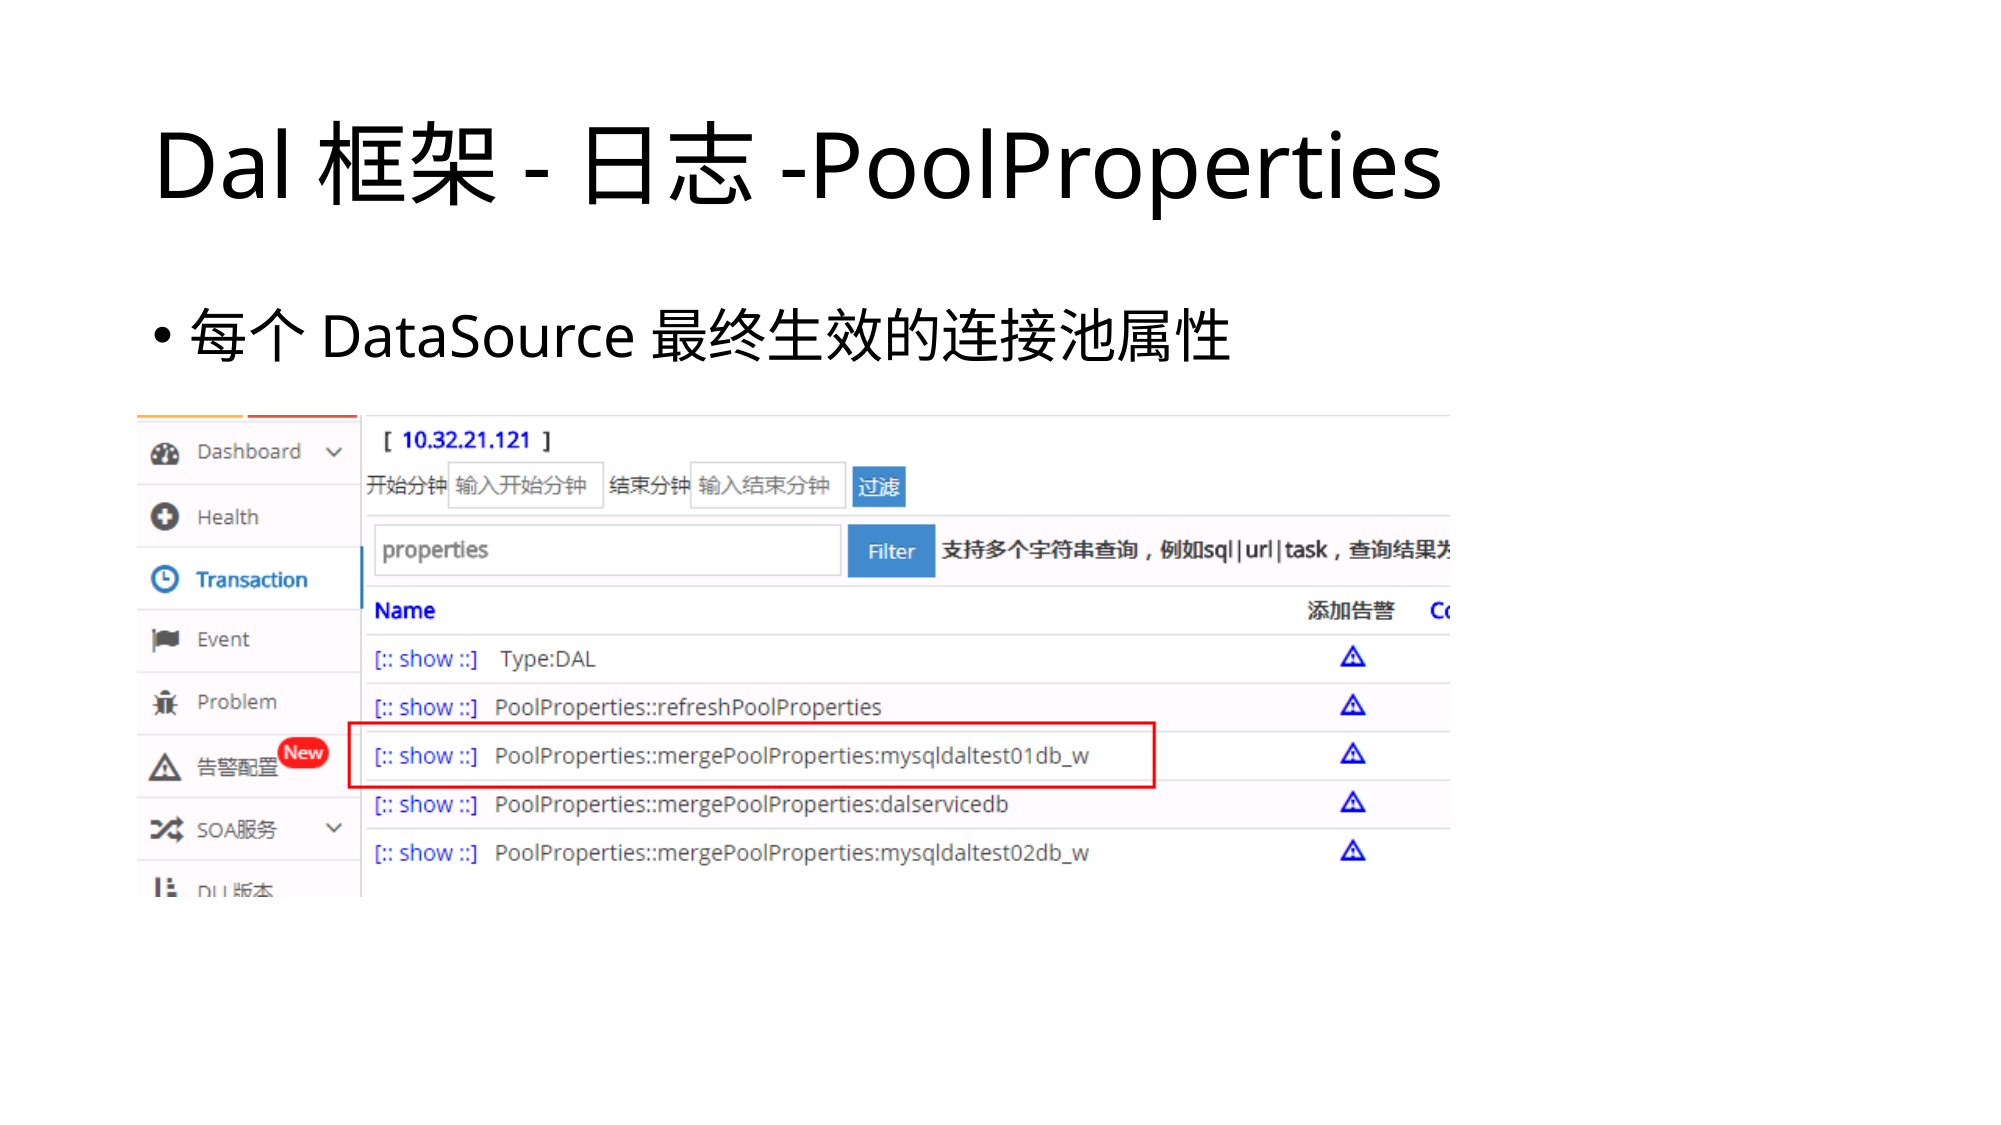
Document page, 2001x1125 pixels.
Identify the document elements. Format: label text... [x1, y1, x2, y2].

picture [137, 415, 1450, 897]
list 每个DataSource最终生效的连接池属性 [137, 299, 1863, 1014]
title Dal框架-日志-PoolProperties [137, 59, 1863, 278]
